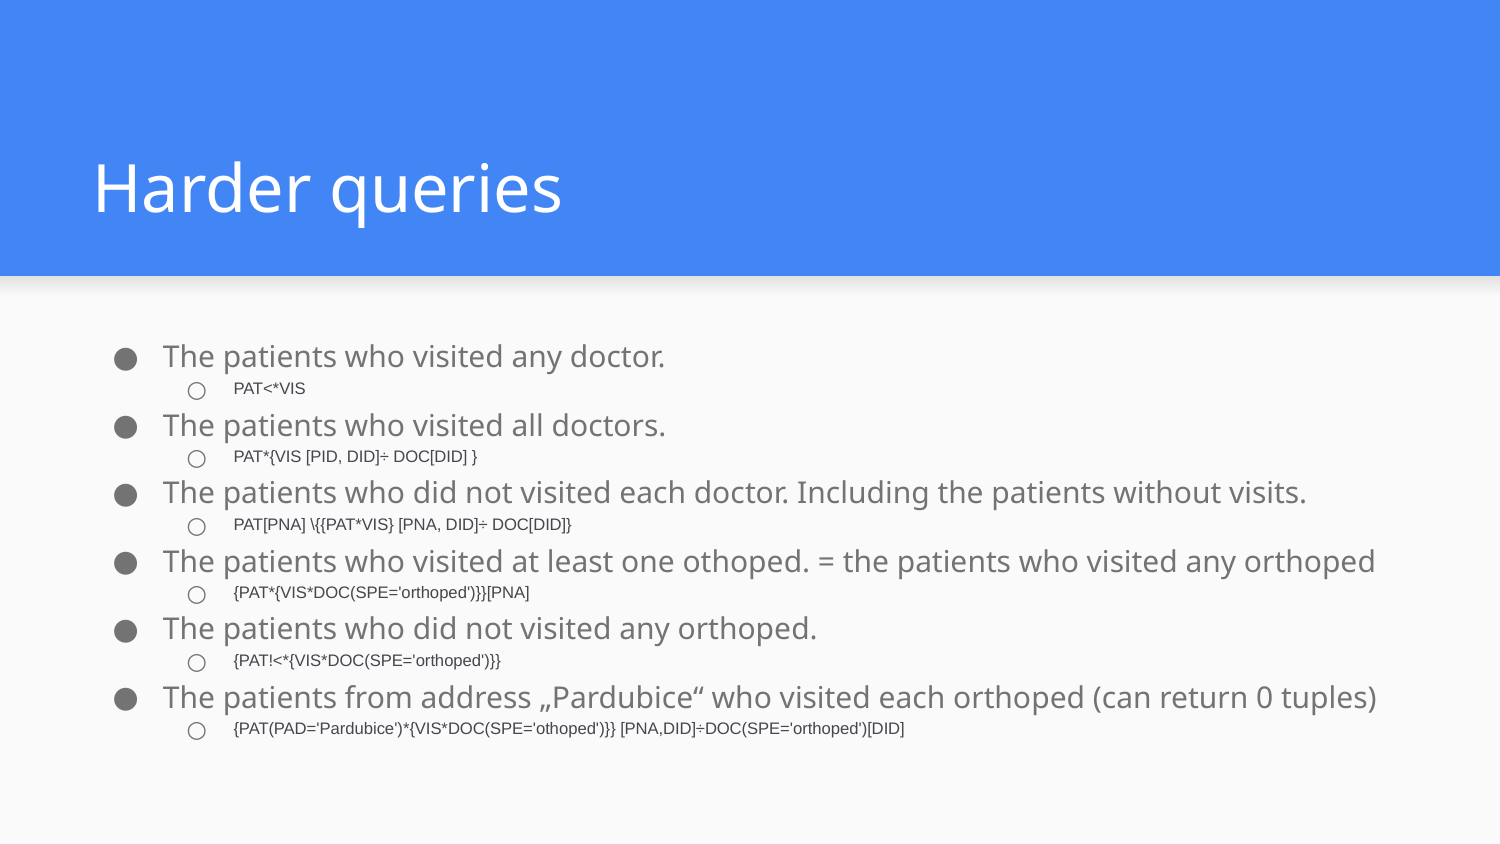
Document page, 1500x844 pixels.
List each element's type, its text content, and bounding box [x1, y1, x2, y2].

title Harder queries [77, 121, 1427, 248]
list The patients who visited any doctor. PAT<*VIS The patients who visited all doctors. PAT*{VIS [PID, DID]÷ DOC[DID] } The patients who did not visited each doctor. Including the patients without visits. PAT[PNA] \{{PAT*VIS} [PNA, DID]÷ DOC[DID]} The patients who visited at least one othoped. = the patients who visited any orthoped {PAT*{VIS*DOC(SPE='orthoped')}}[PNA] The patients who did not visited any orthoped. {PAT!<*{VIS*DOC(SPE='orthoped')}} The patients from address „Pardubice“ who visited each orthoped (can return 0 tuples) {PAT(PAD='Pardubice')*{VIS*DOC(SPE='othoped')}} [PNA,DID]÷DOC(SPE='orthoped')[DID] [77, 314, 1427, 760]
